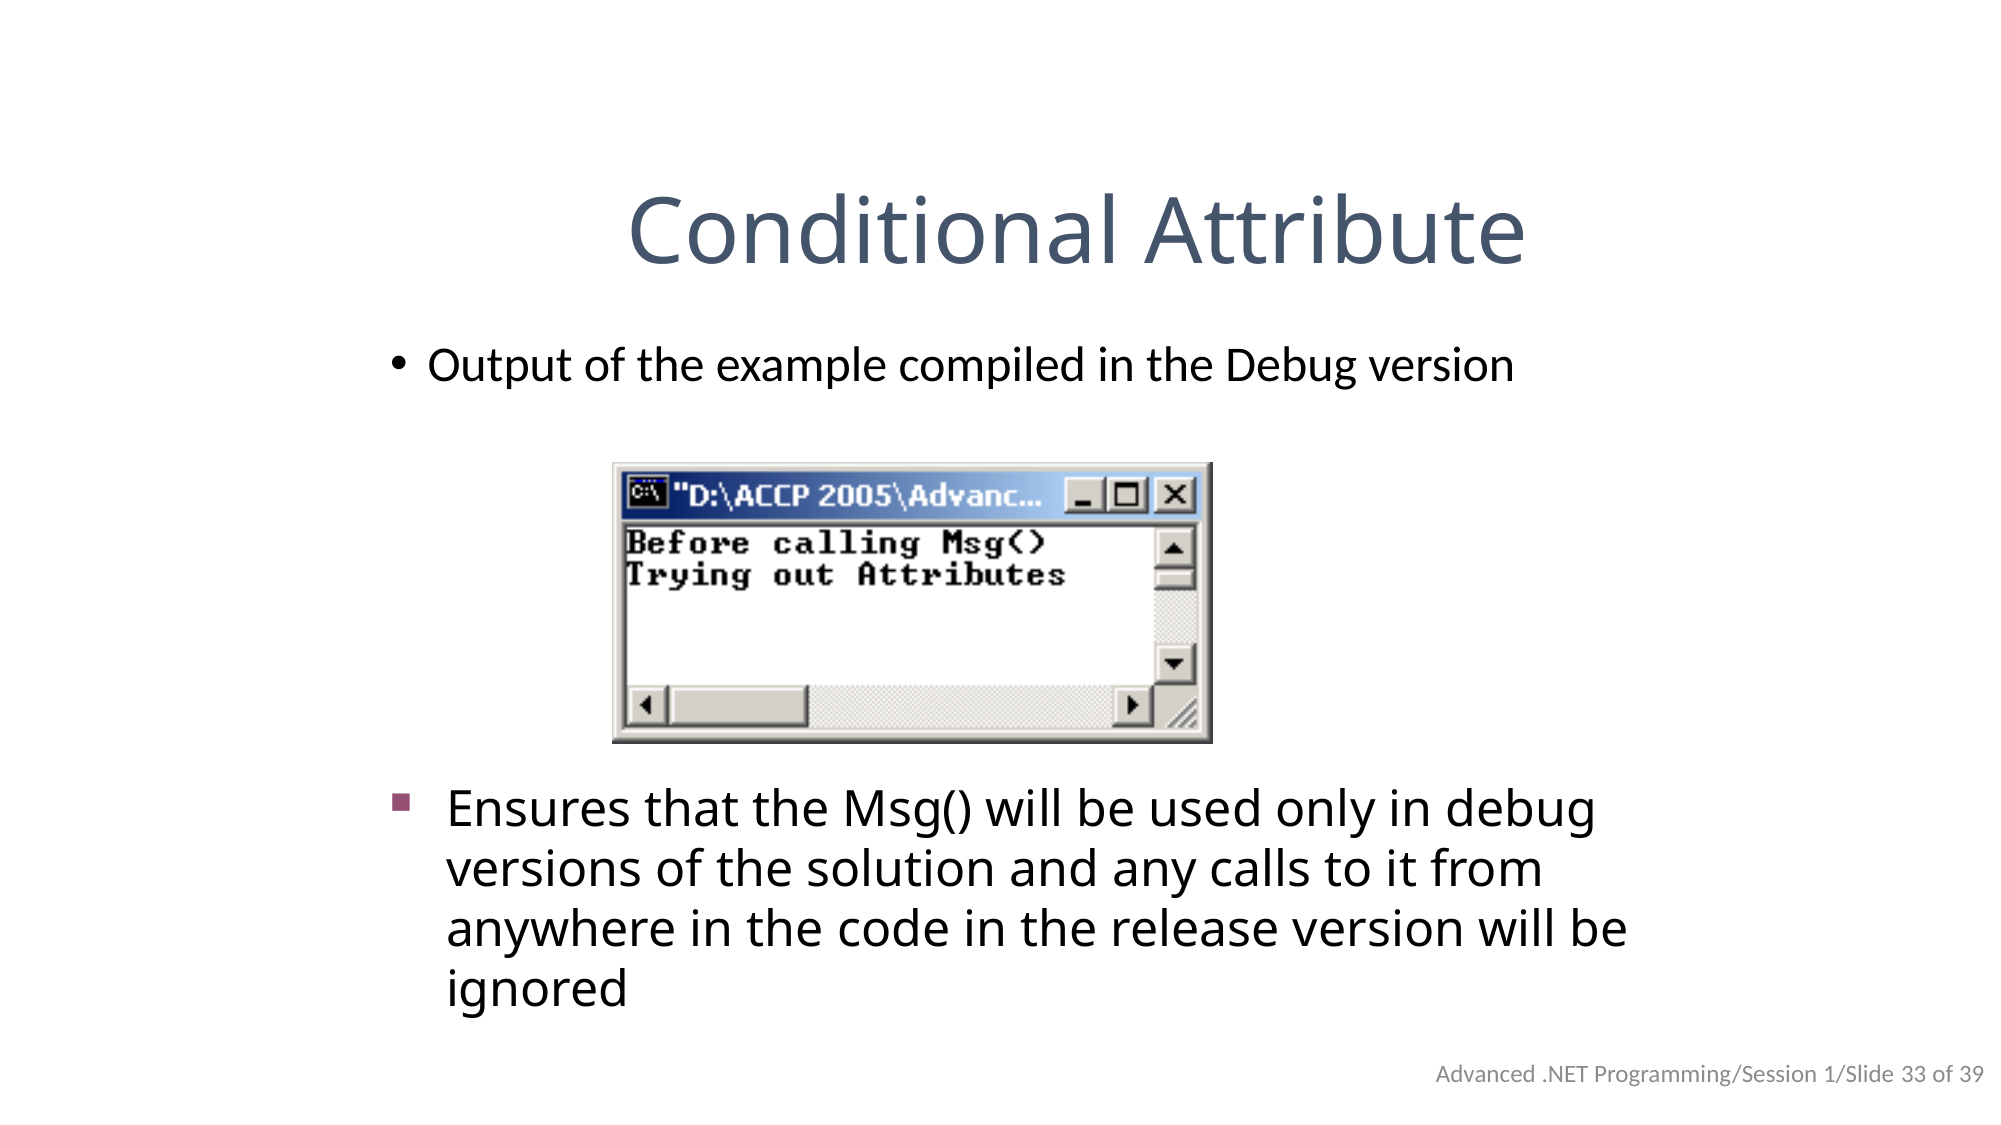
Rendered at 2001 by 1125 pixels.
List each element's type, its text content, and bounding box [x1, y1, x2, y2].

list Output of the example compiled in the Debug version [375, 331, 1606, 488]
text_box Ensures that the Msg() will be used only in debug versions of the solution and any calls to it from anywhere in the code in the release version will be ignored [374, 769, 1650, 1088]
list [612, 462, 1213, 745]
footer Advanced .NET Programming/Session 1/Slide 33 of 39 [1237, 1034, 2000, 1110]
text_box Conditional Attribute [438, 101, 1718, 289]
